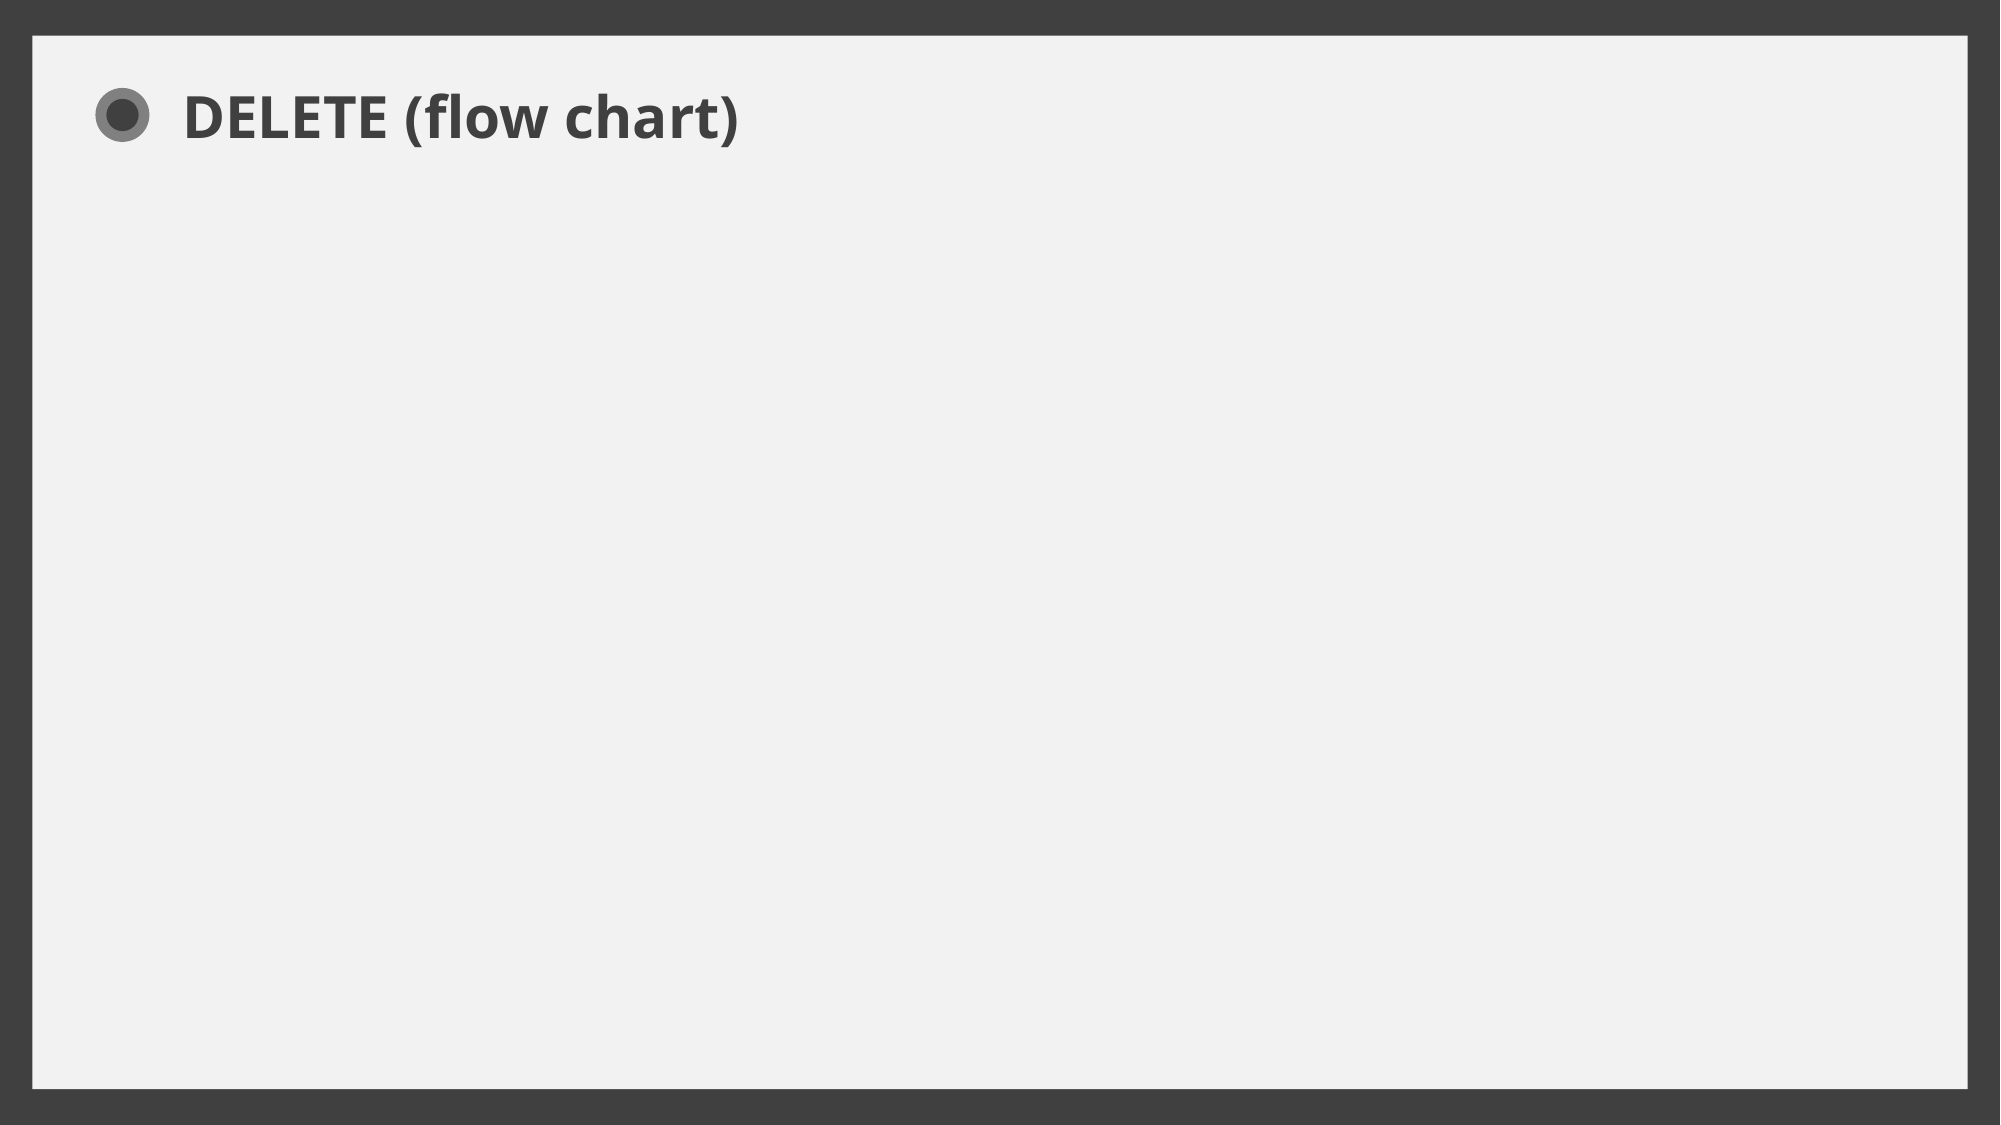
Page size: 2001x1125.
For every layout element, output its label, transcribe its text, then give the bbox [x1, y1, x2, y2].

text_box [95, 87, 150, 142]
text_box DELETE (flow chart) [164, 89, 1166, 141]
text_box [31, 35, 1969, 1090]
